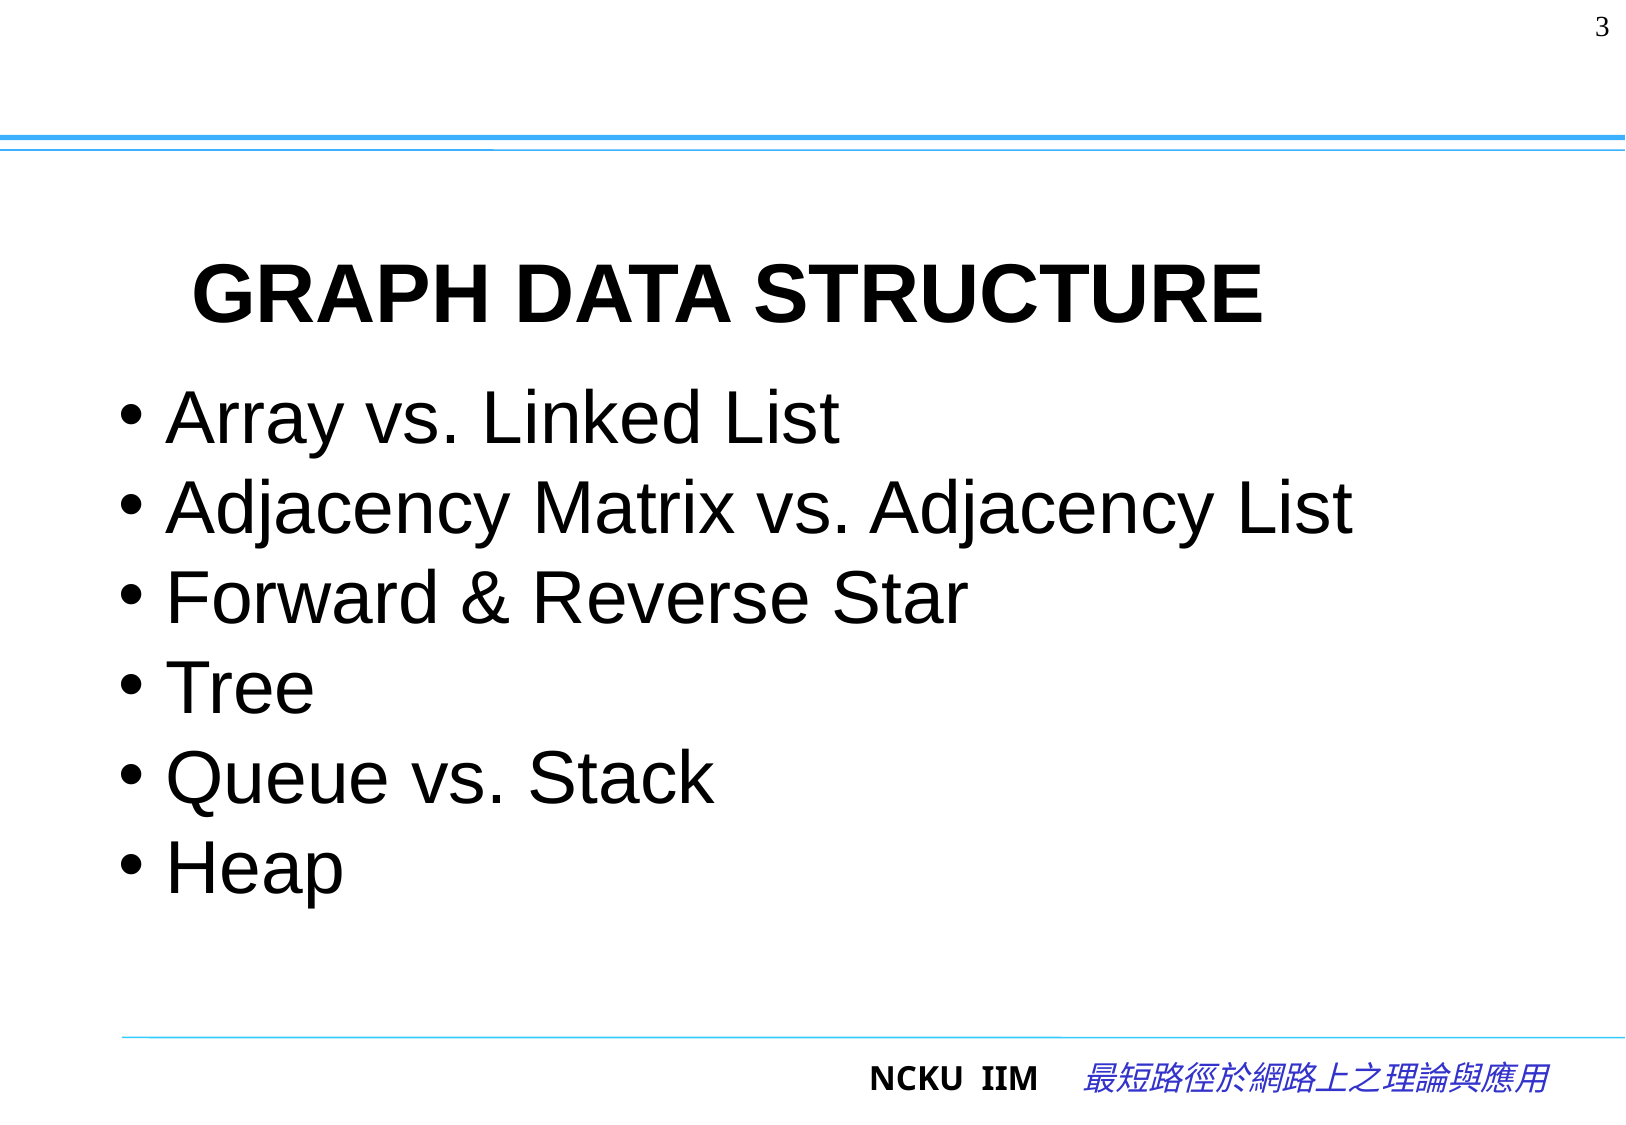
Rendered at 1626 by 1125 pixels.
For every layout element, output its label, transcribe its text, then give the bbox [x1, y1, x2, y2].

text_box Array vs. Linked List Adjacency Matrix vs. Adjacency List Forward & Reverse Star Tree Queue vs. Stack Heap [103, 361, 1369, 1006]
slide_number 3 [1489, 0, 1625, 75]
title Graph data structure [176, 231, 1558, 456]
